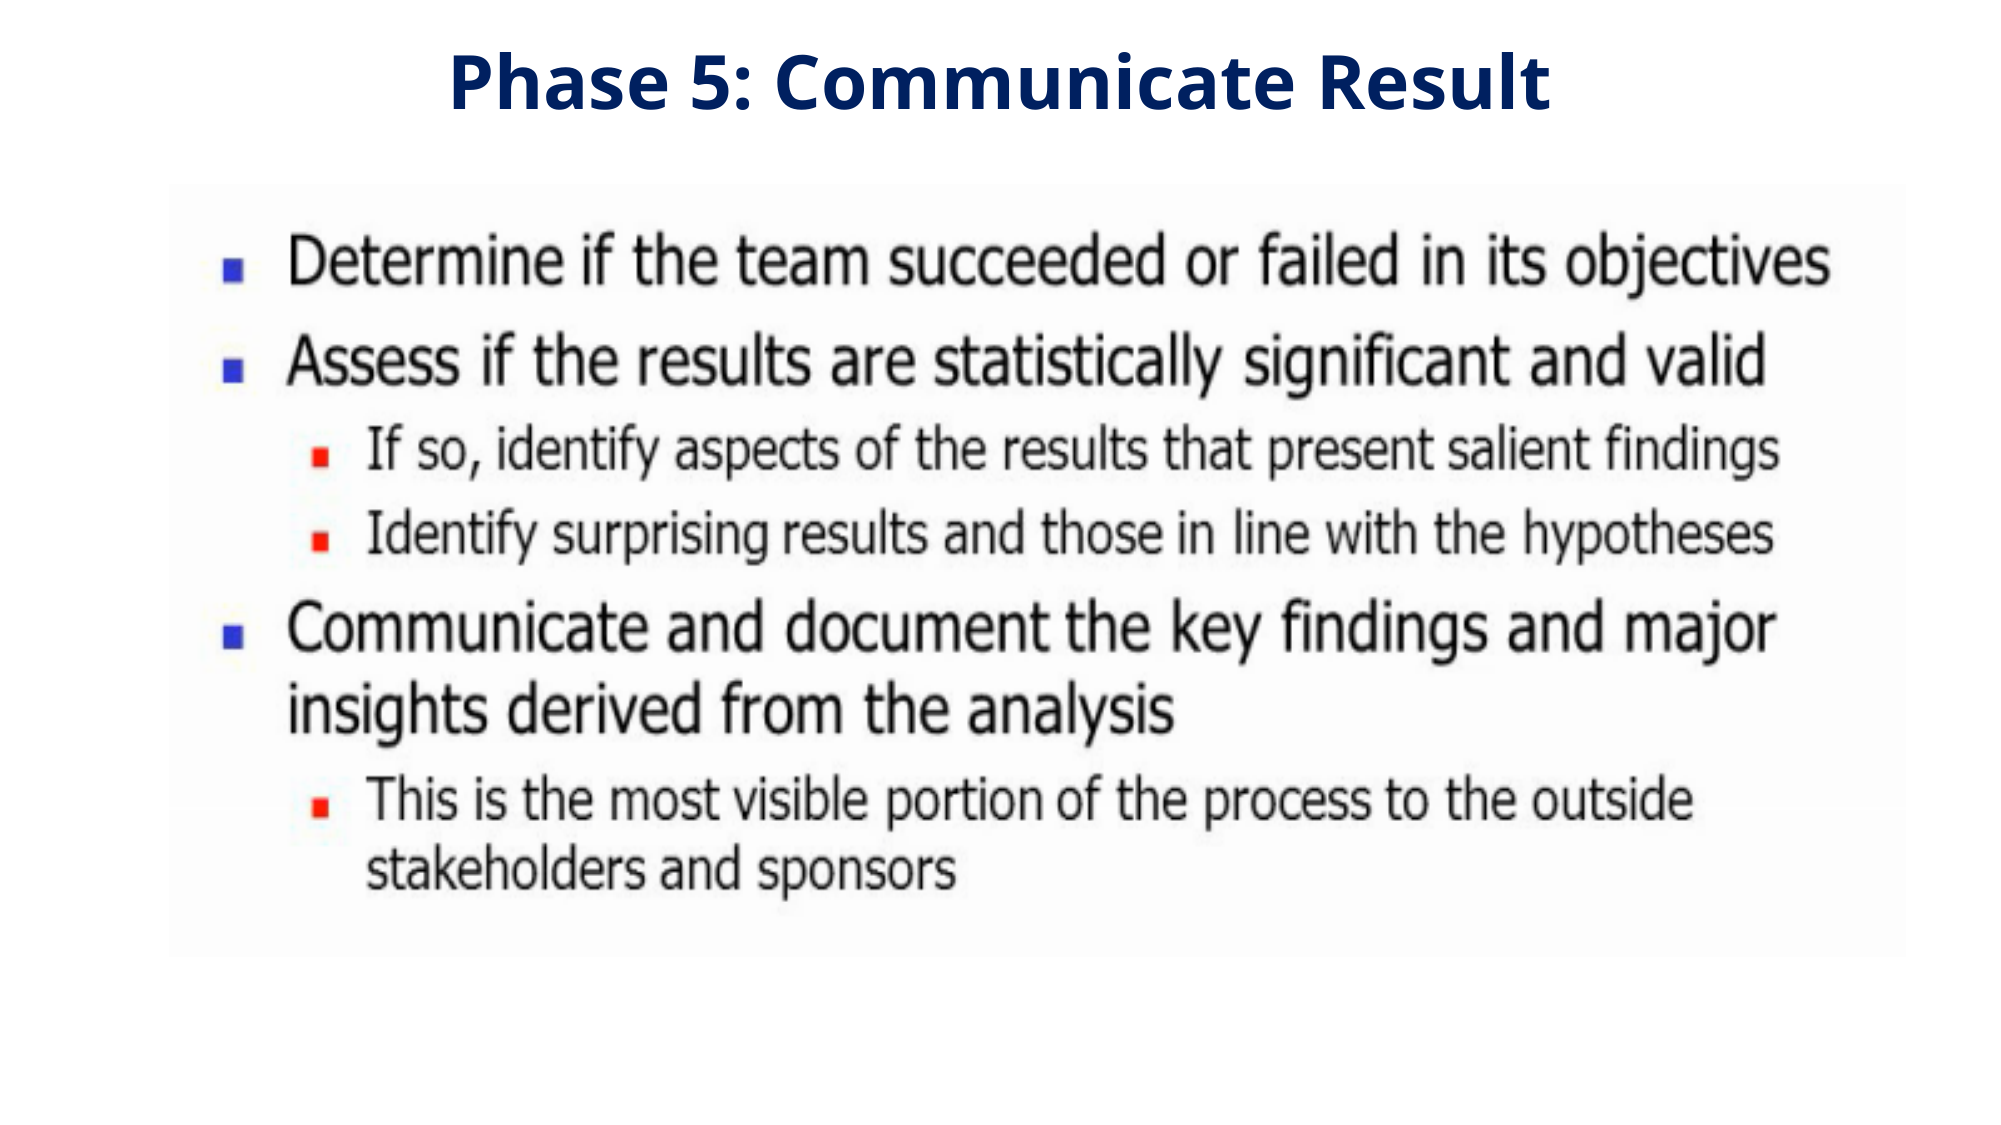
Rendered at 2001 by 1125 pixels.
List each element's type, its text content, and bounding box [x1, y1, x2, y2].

title Phase 5: Communicate Result [137, 30, 1863, 141]
picture [169, 184, 1906, 957]
list [137, 184, 1863, 1014]
